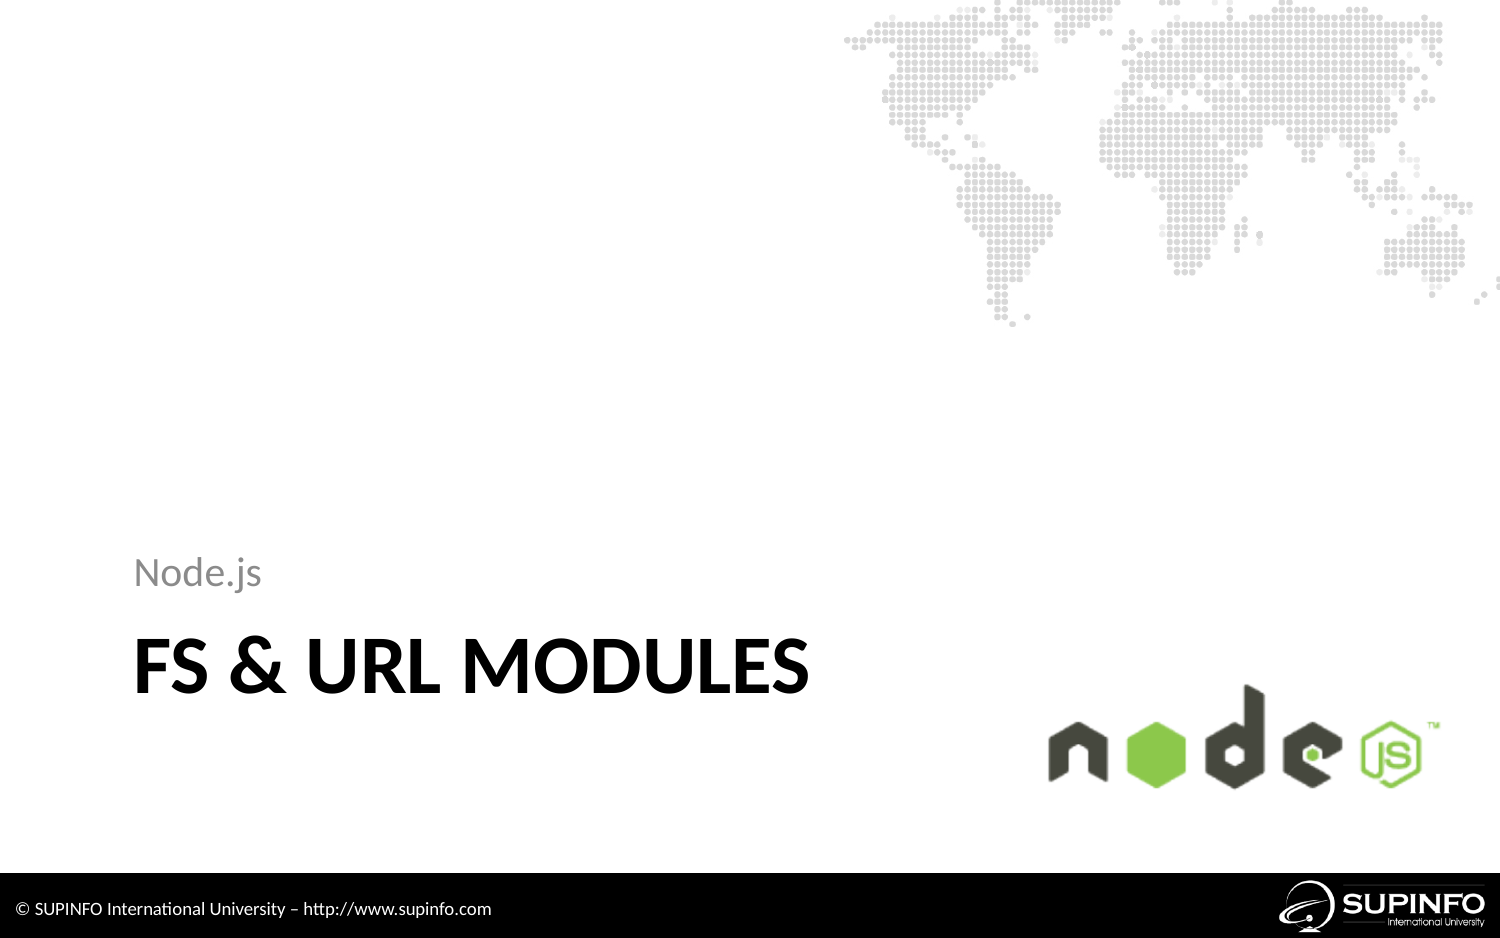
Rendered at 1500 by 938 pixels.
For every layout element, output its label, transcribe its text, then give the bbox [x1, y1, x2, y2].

picture [1269, 870, 1494, 938]
title FS & URL modules [118, 603, 1394, 789]
list Node.js [118, 397, 1394, 603]
picture [844, 0, 1500, 327]
picture [1009, 621, 1452, 860]
